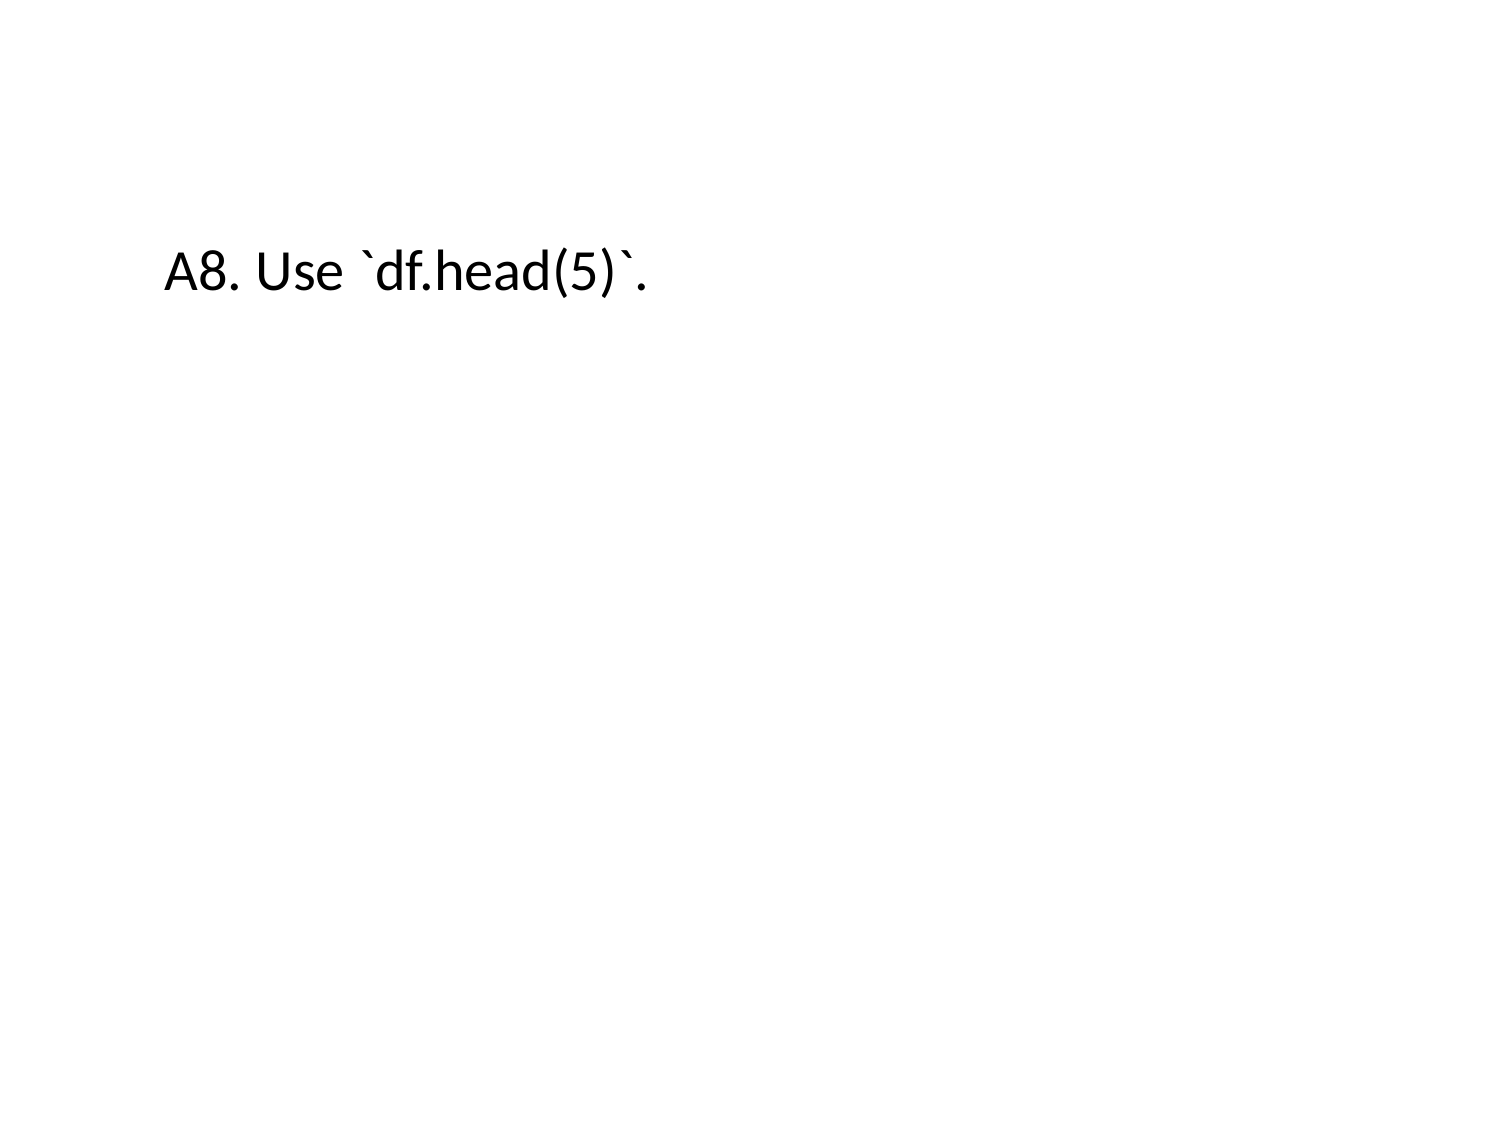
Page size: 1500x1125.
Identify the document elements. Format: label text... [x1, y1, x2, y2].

text_box A8. Use `df.head(5)`. [149, 224, 1350, 310]
